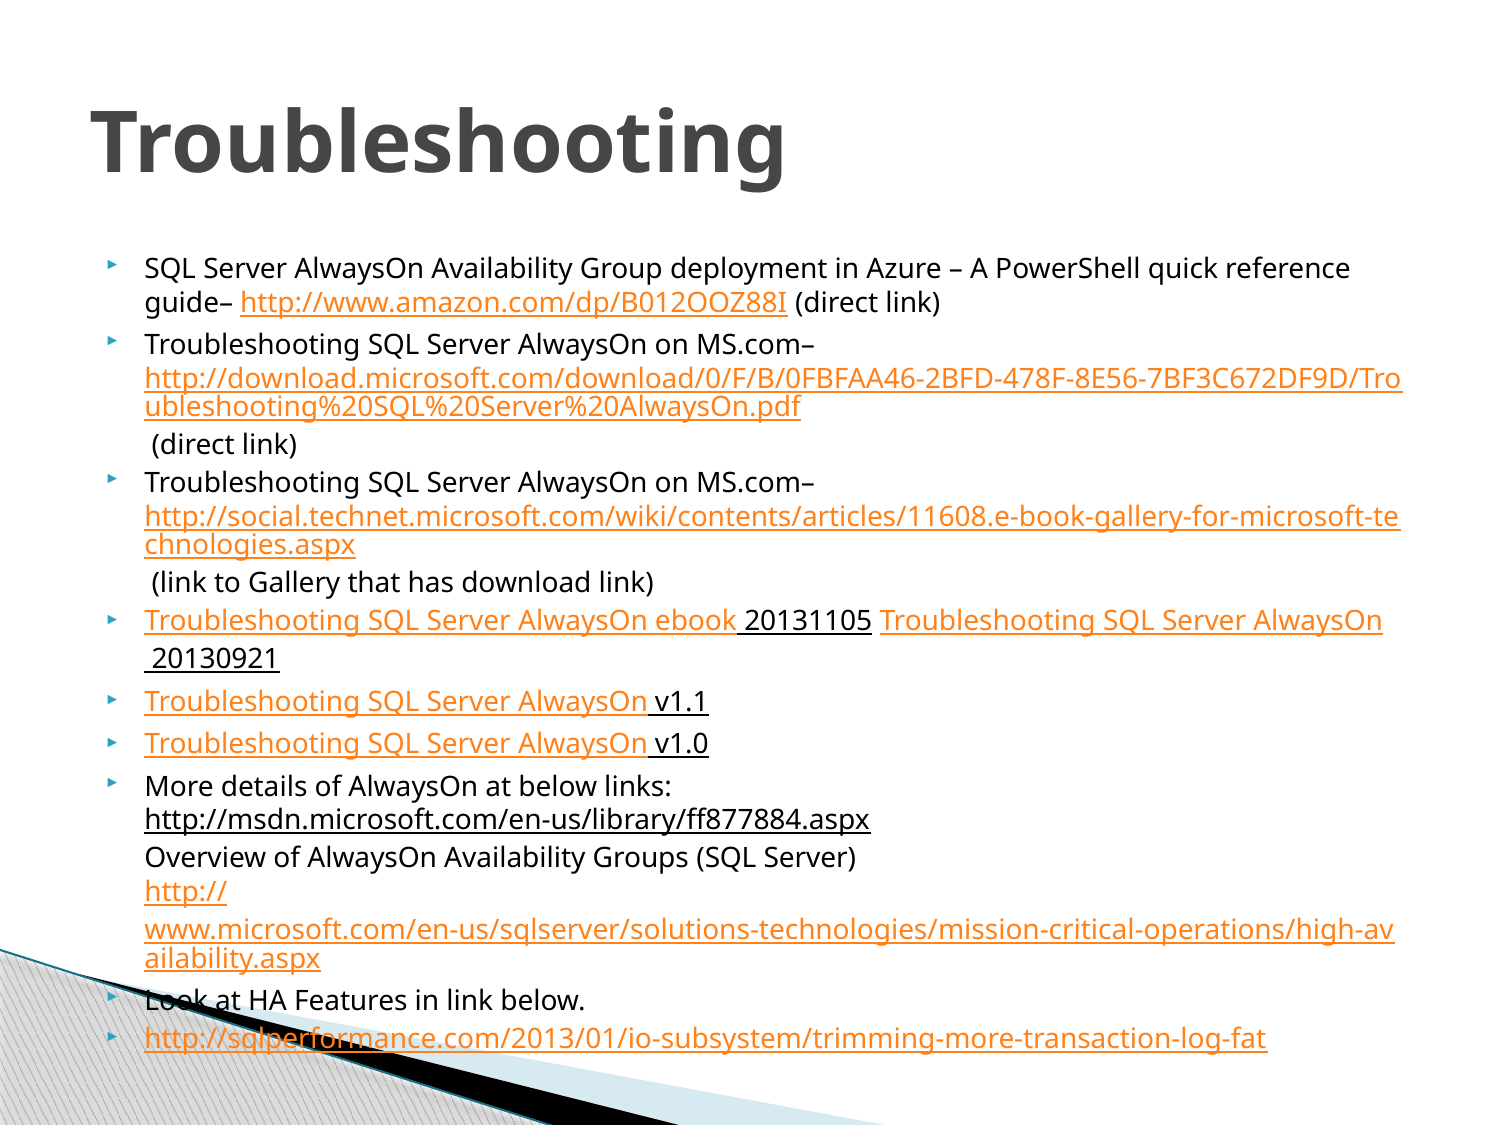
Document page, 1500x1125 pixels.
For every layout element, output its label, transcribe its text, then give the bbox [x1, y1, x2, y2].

list SQL Server AlwaysOn Availability Group deployment in Azure – A PowerShell quick reference guide– http://www.amazon.com/dp/B012OOZ88I (direct link) Troubleshooting SQL Server AlwaysOn on MS.com– http://download.microsoft.com/download/0/F/B/0FBFAA46-2BFD-478F-8E56-7BF3C672DF9D/Troubleshooting%20SQL%20Server%20AlwaysOn.pdf (direct link) Troubleshooting SQL Server AlwaysOn on MS.com– http://social.technet.microsoft.com/wiki/contents/articles/11608.e-book-gallery-for-microsoft-technologies.aspx (link to Gallery that has download link) Troubleshooting SQL Server AlwaysOn ebook 20131105 Troubleshooting SQL Server AlwaysOn 20130921 Troubleshooting SQL Server AlwaysOn v1.1 Troubleshooting SQL Server AlwaysOn v1.0 More details of AlwaysOn at below links: http://msdn.microsoft.com/en-us/library/ff877884.aspx Overview of AlwaysOn Availability Groups (SQL Server) http://www.microsoft.com/en-us/sqlserver/solutions-technologies/mission-critical-operations/high-availability.aspx Look at HA Features in link below. http://sqlperformance.com/2013/01/io-subsystem/trimming-more-transaction-log-fat [75, 243, 1425, 986]
title Troubleshooting [75, 45, 1425, 233]
